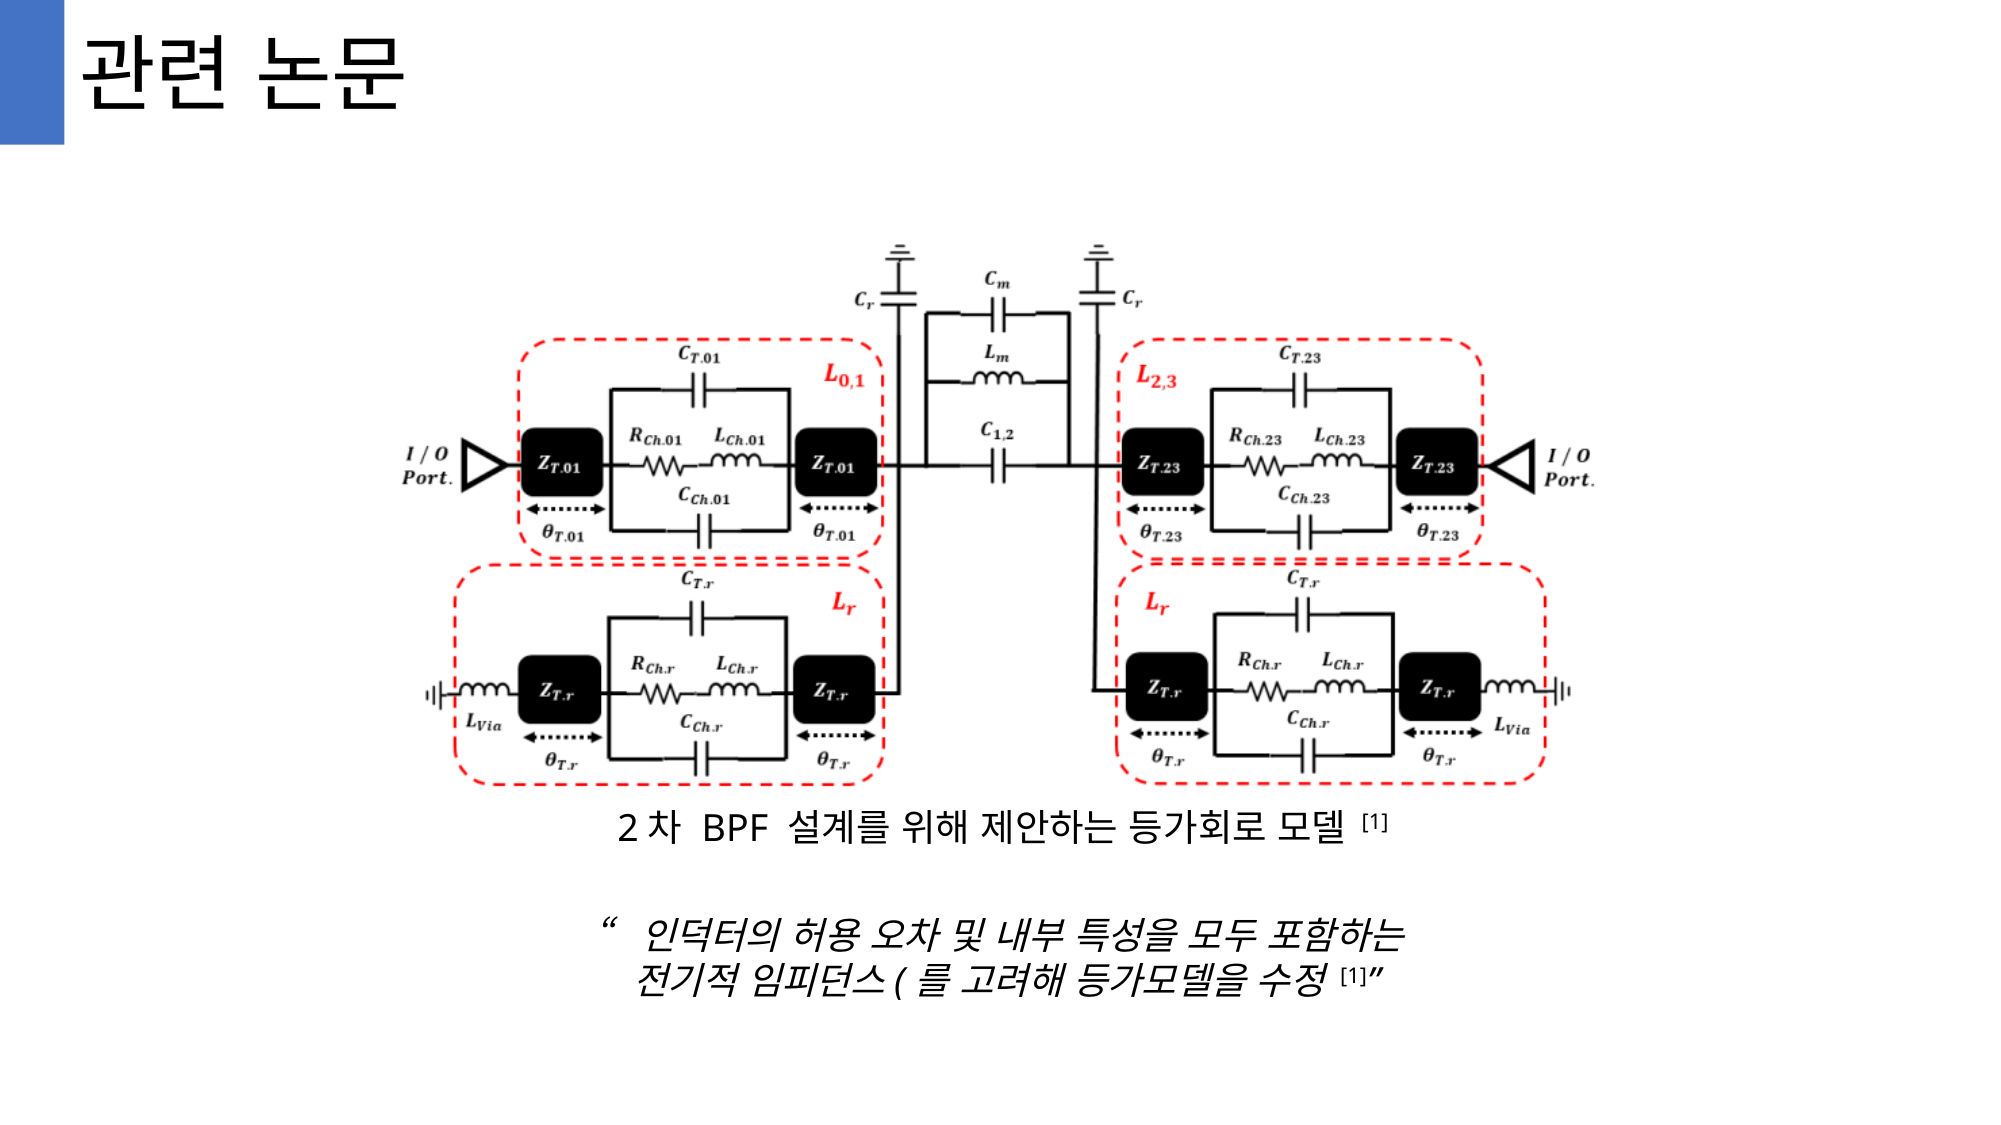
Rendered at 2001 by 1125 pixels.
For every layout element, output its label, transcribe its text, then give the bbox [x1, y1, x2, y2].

text_box 관련 논문 [64, 14, 762, 129]
text_box 2차 BPF 설계를 위해 제안하는 등가회로 모델 [1] [569, 797, 1437, 856]
text_box [0, 0, 65, 146]
picture [385, 220, 1621, 797]
